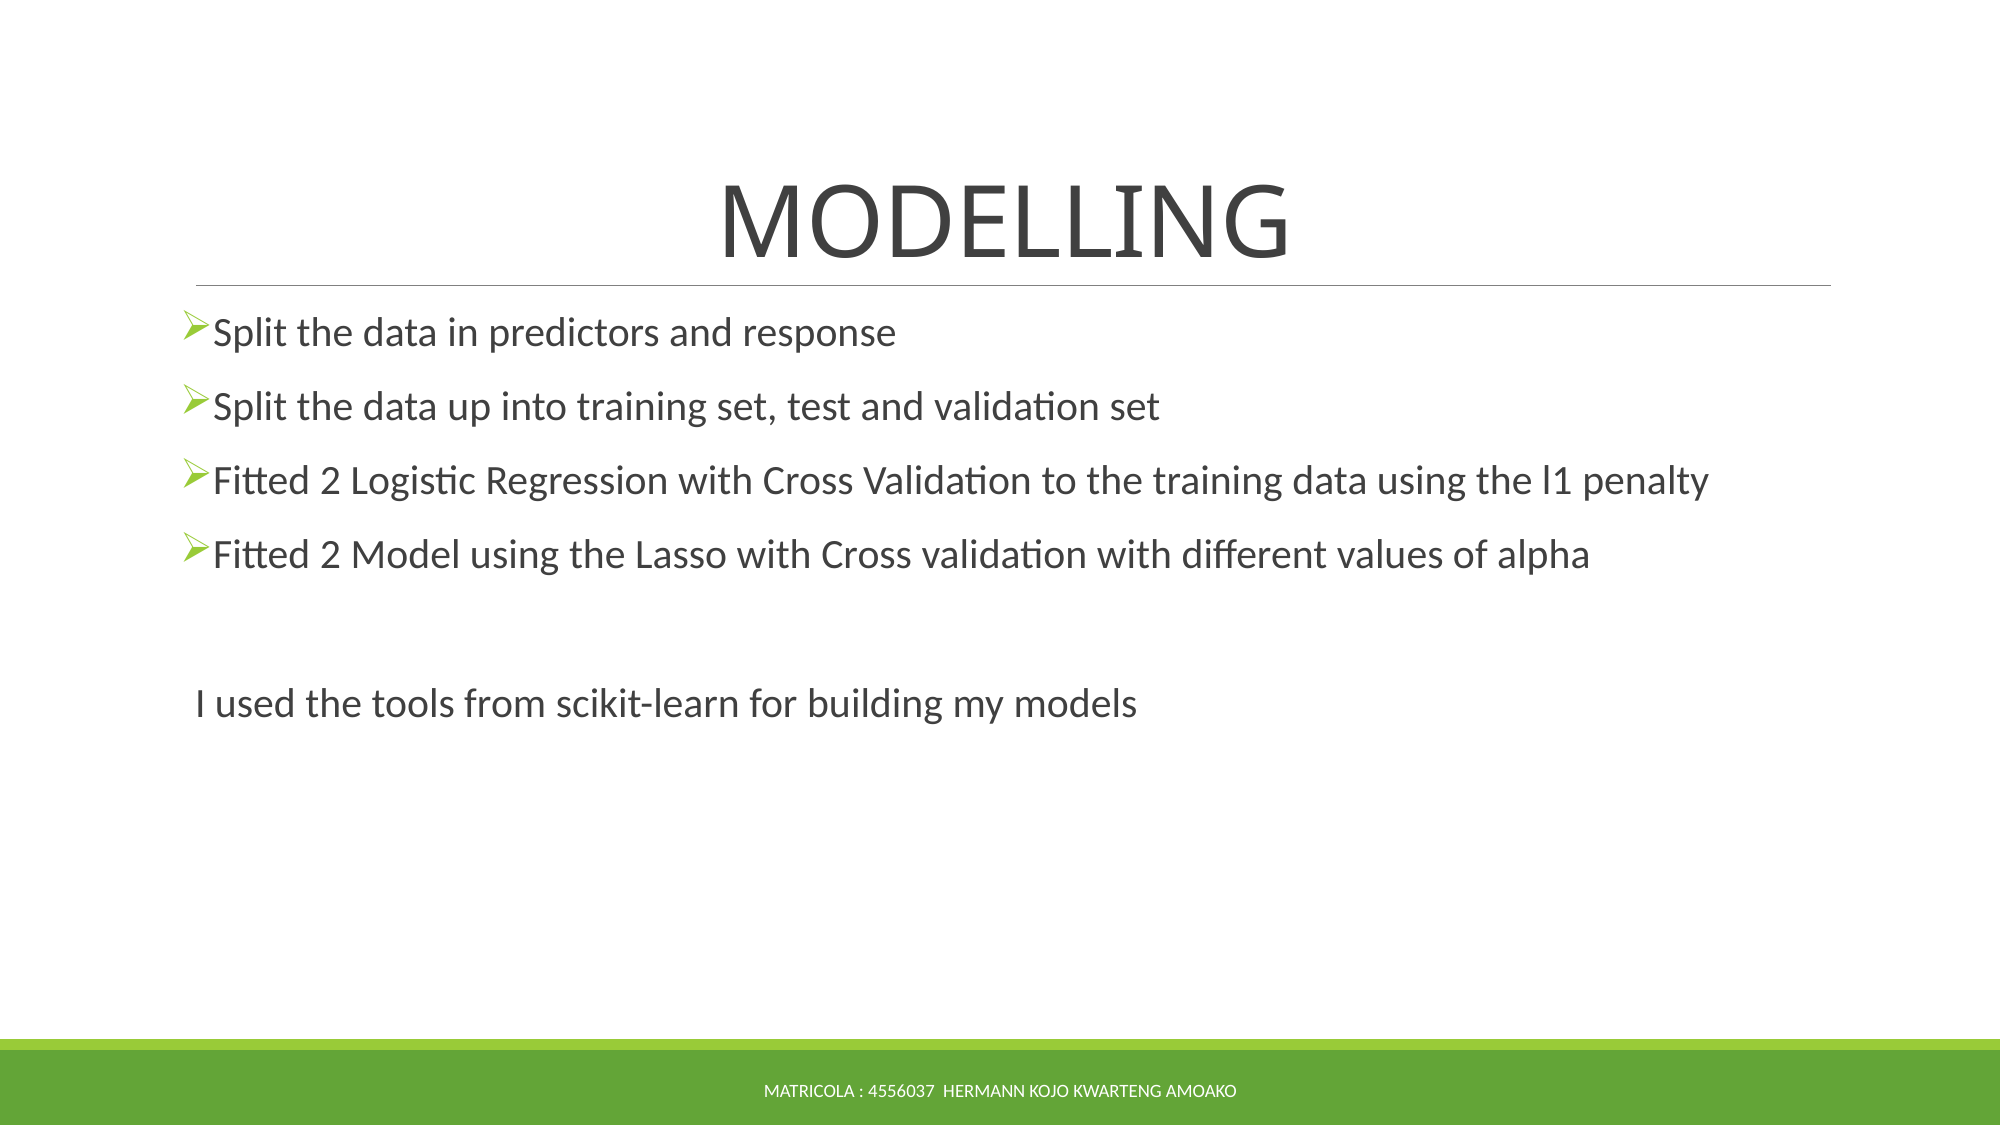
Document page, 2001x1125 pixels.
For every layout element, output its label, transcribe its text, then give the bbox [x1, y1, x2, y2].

title MODELLING [180, 47, 1830, 285]
list Split the data in predictors and response Split the data up into training set, test and validation set Fitted 2 Logistic Regression with Cross Validation to the training data using the l1 penalty Fitted 2 Model using the Lasso with Cross validation with different values of alpha I used the tools from scikit-learn for building my models [180, 302, 1830, 963]
footer MATRICOLA : 4556037 HERMANN KOJO KWARTENG AMOAKO [604, 1059, 1396, 1120]
